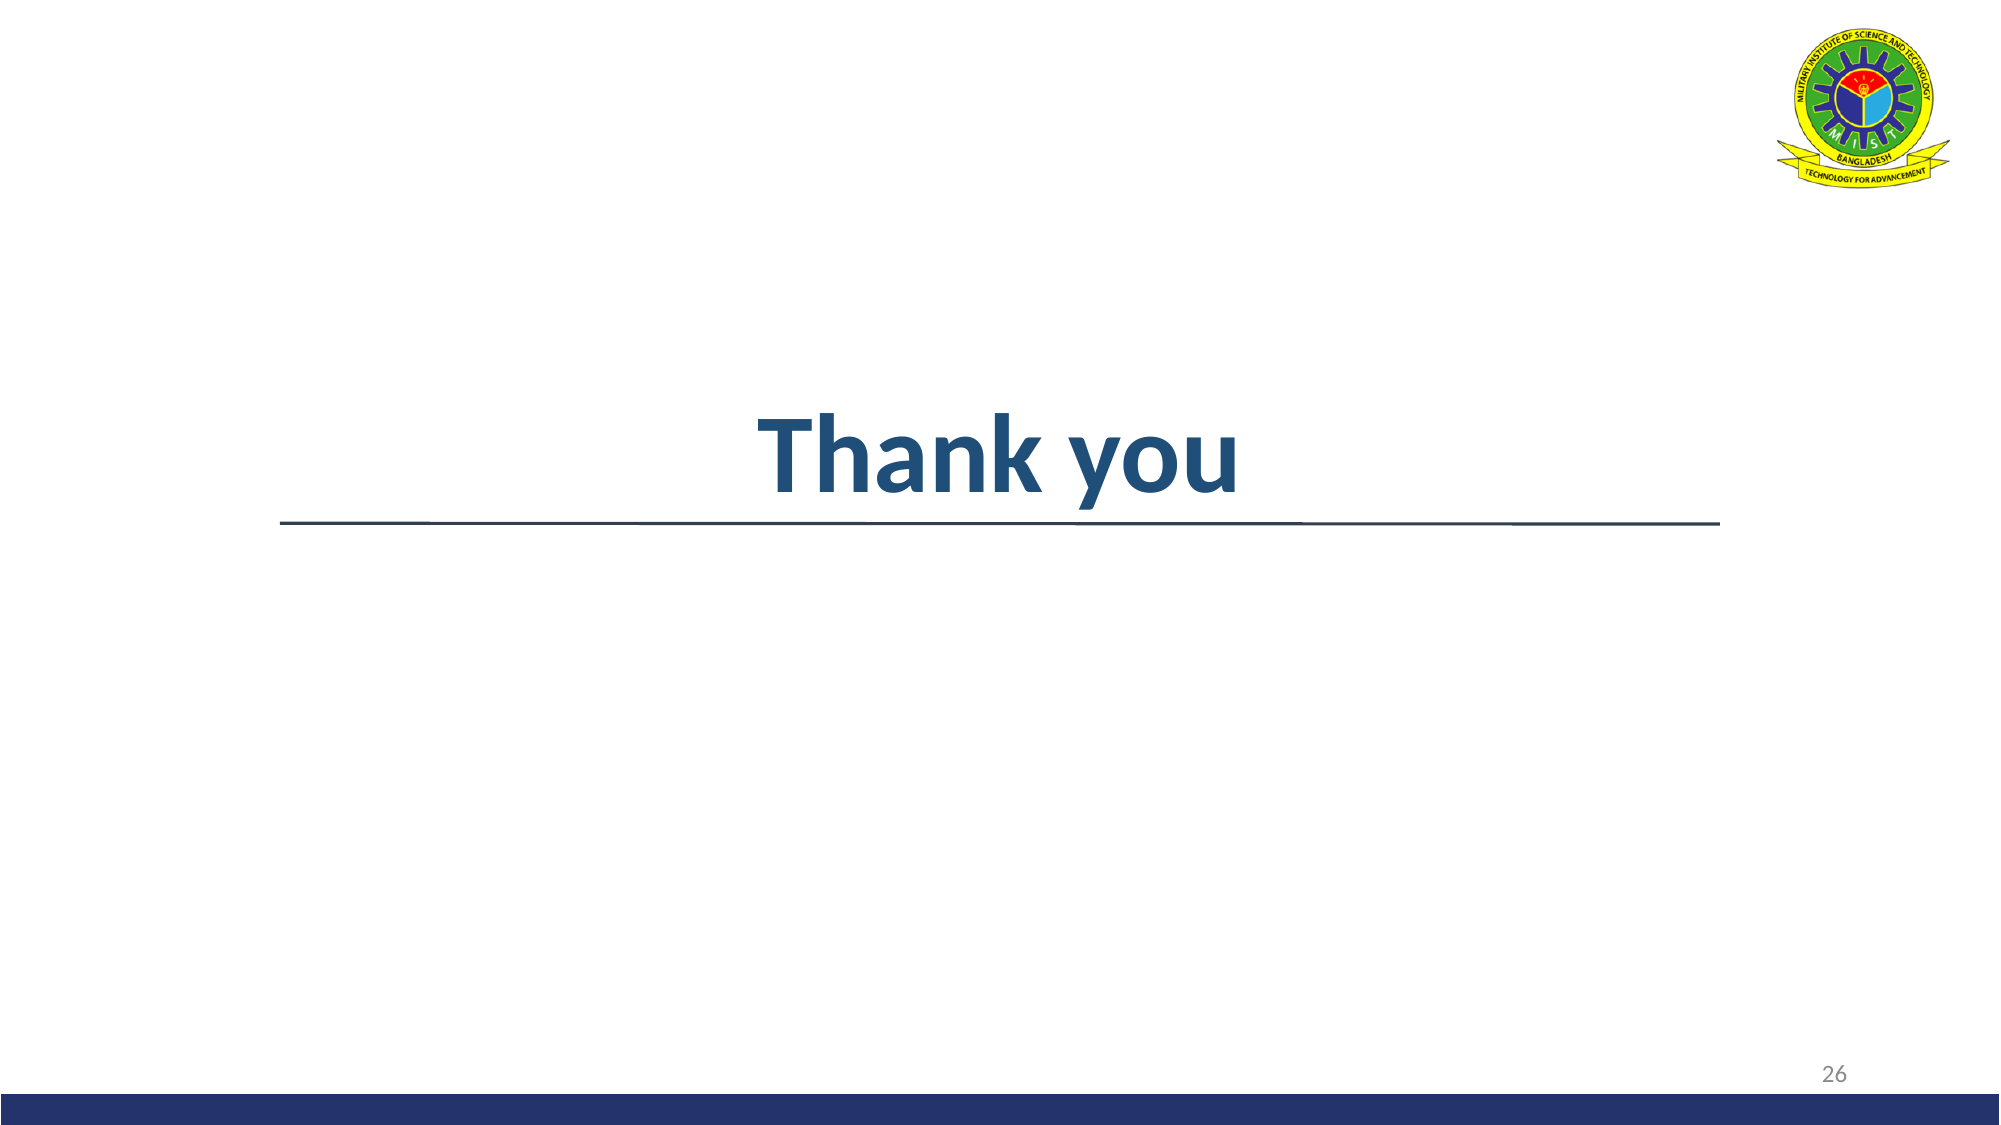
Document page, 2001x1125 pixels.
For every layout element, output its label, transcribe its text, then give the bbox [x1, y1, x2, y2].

title Thank you [137, 190, 1863, 525]
slide_number 26 [1412, 1042, 1863, 1091]
picture [1773, 25, 1951, 191]
text_box [0, 1091, 2000, 1125]
